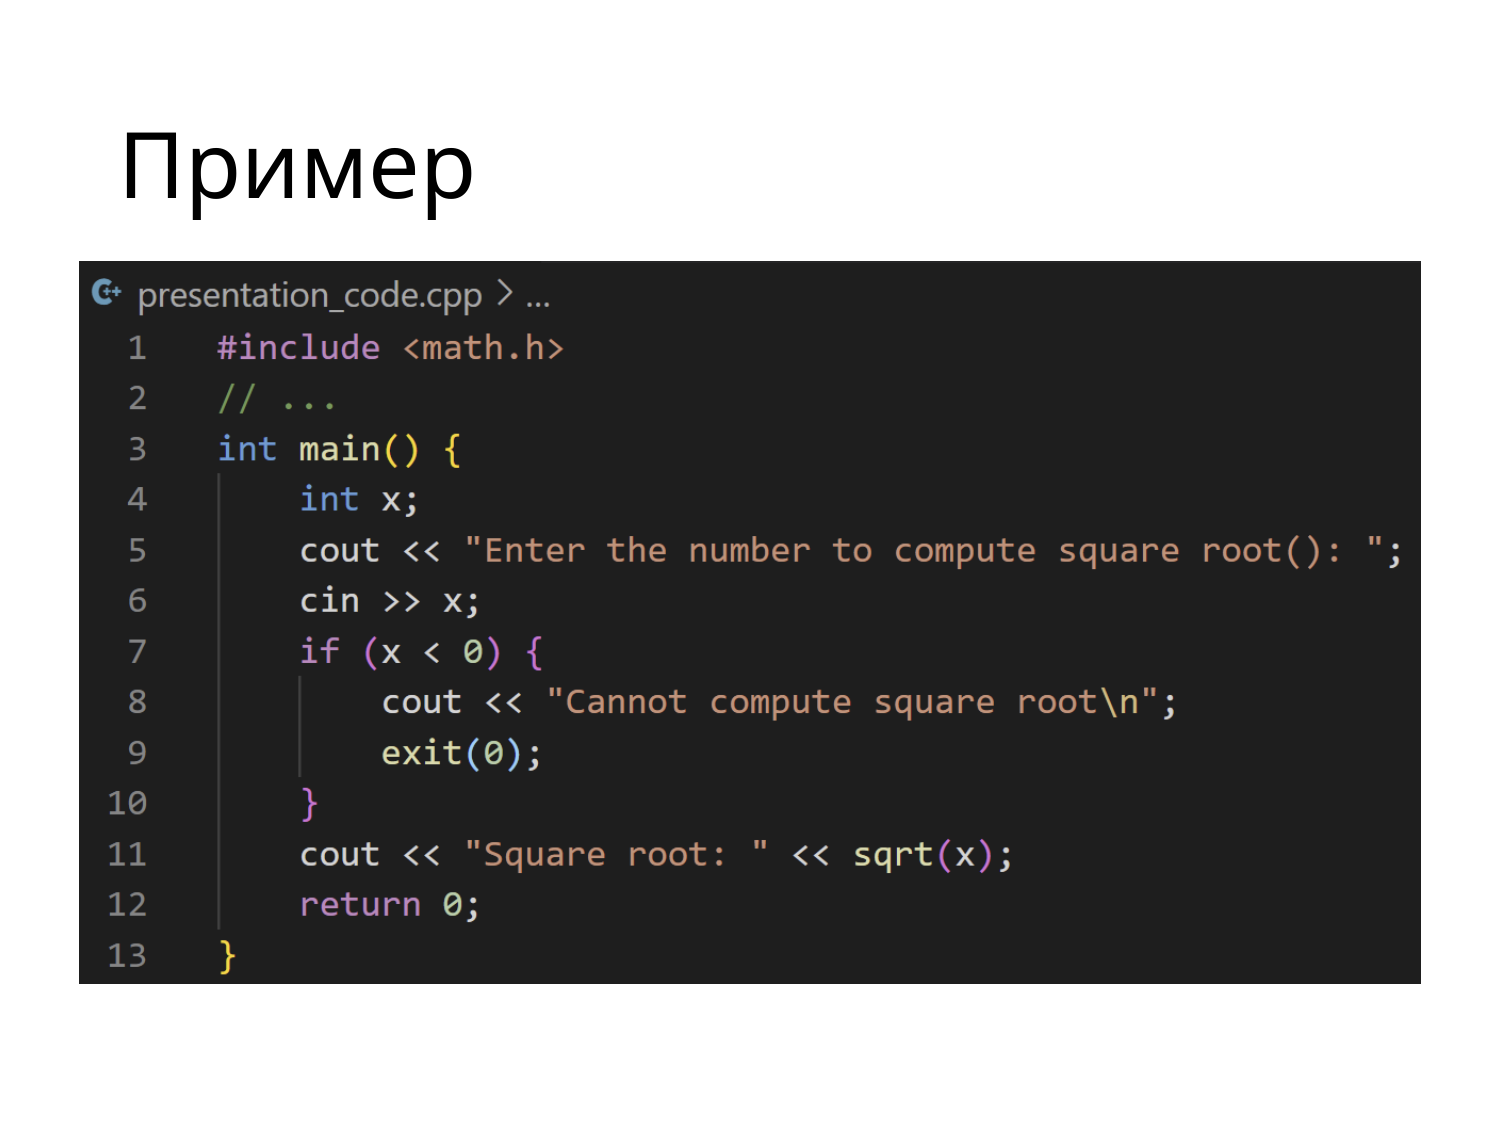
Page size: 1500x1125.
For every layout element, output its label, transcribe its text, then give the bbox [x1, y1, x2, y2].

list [78, 261, 1421, 984]
title Пример [103, 59, 1397, 261]
